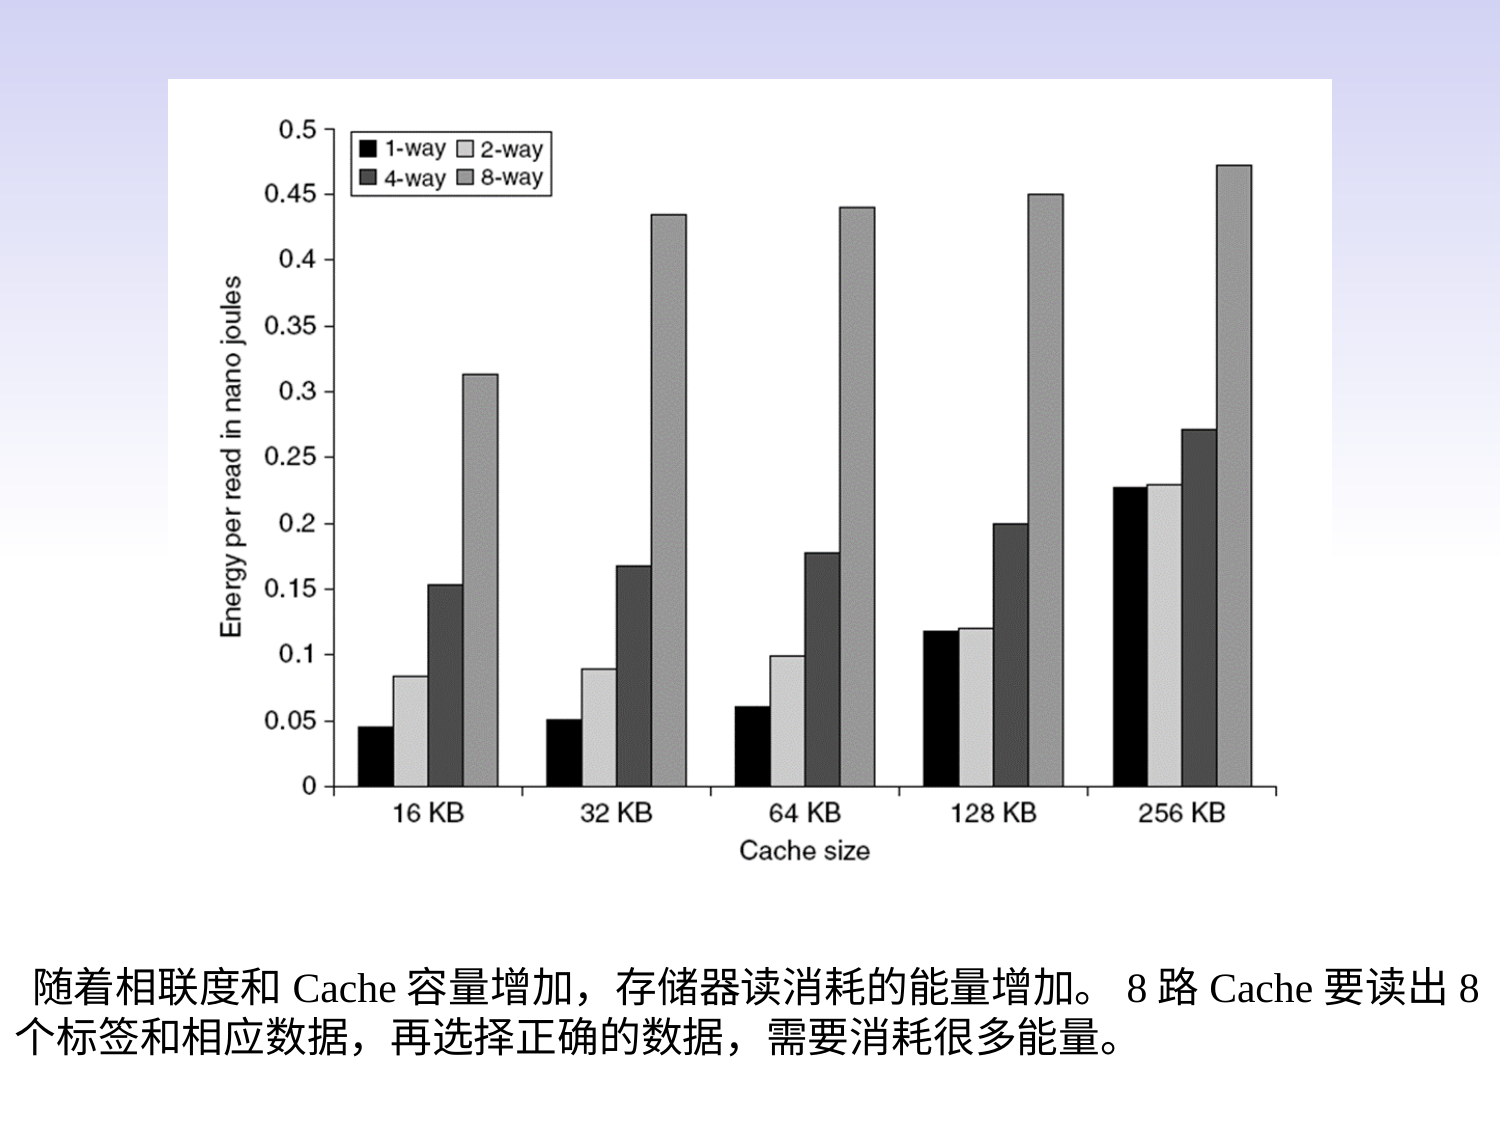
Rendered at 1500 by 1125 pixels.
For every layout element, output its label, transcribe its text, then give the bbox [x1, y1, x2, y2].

picture [168, 79, 1332, 876]
text_box 随着相联度和Cache容量增加，存储器读消耗的能量增加。8路Cache要读出8个标签和相应数据，再选择正确的数据，需要消耗很多能量。 [0, 953, 1500, 1069]
